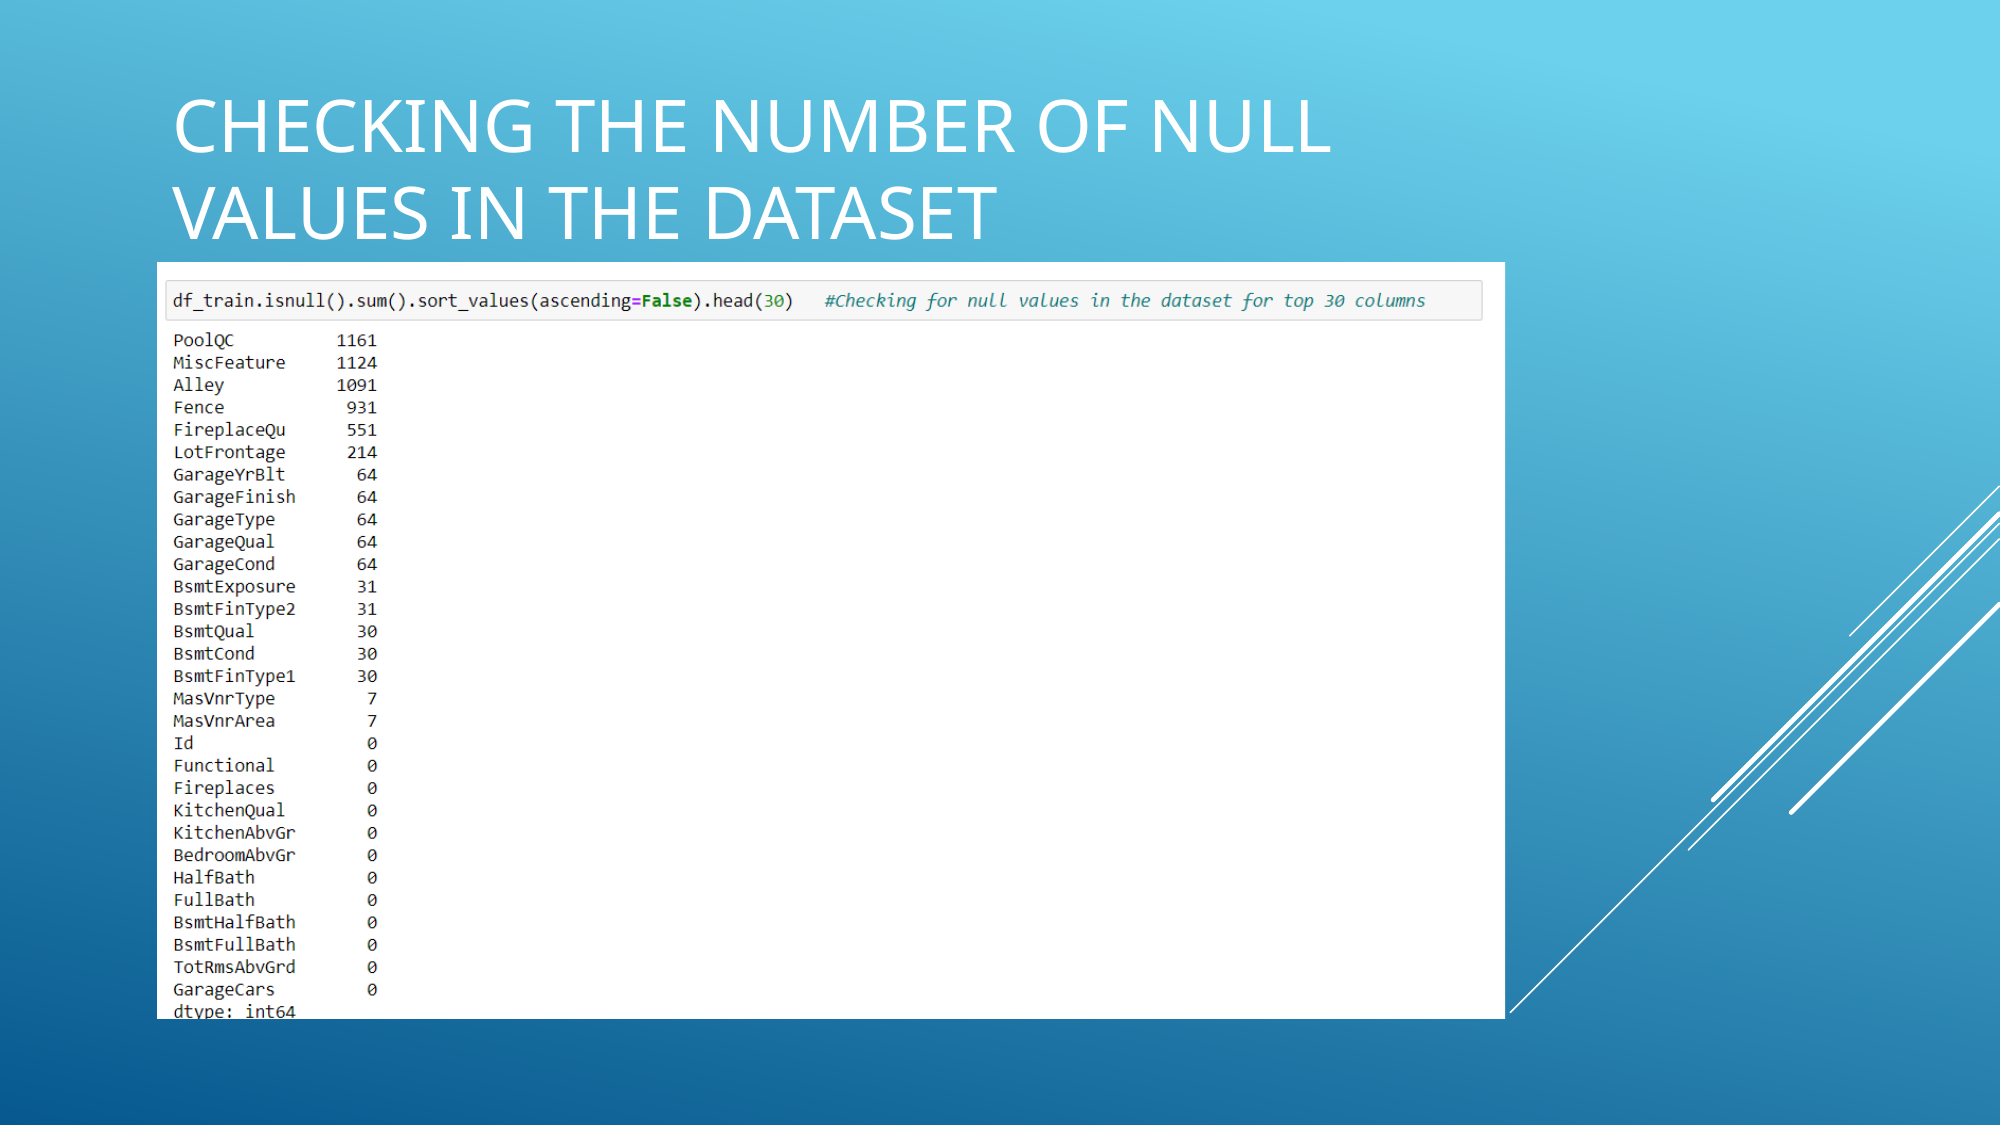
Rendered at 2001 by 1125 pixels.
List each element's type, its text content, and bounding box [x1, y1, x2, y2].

title CHECKING THE NUMBER OF NULL VALUES IN THE DATASET [157, 71, 1558, 263]
picture [156, 262, 1506, 1020]
